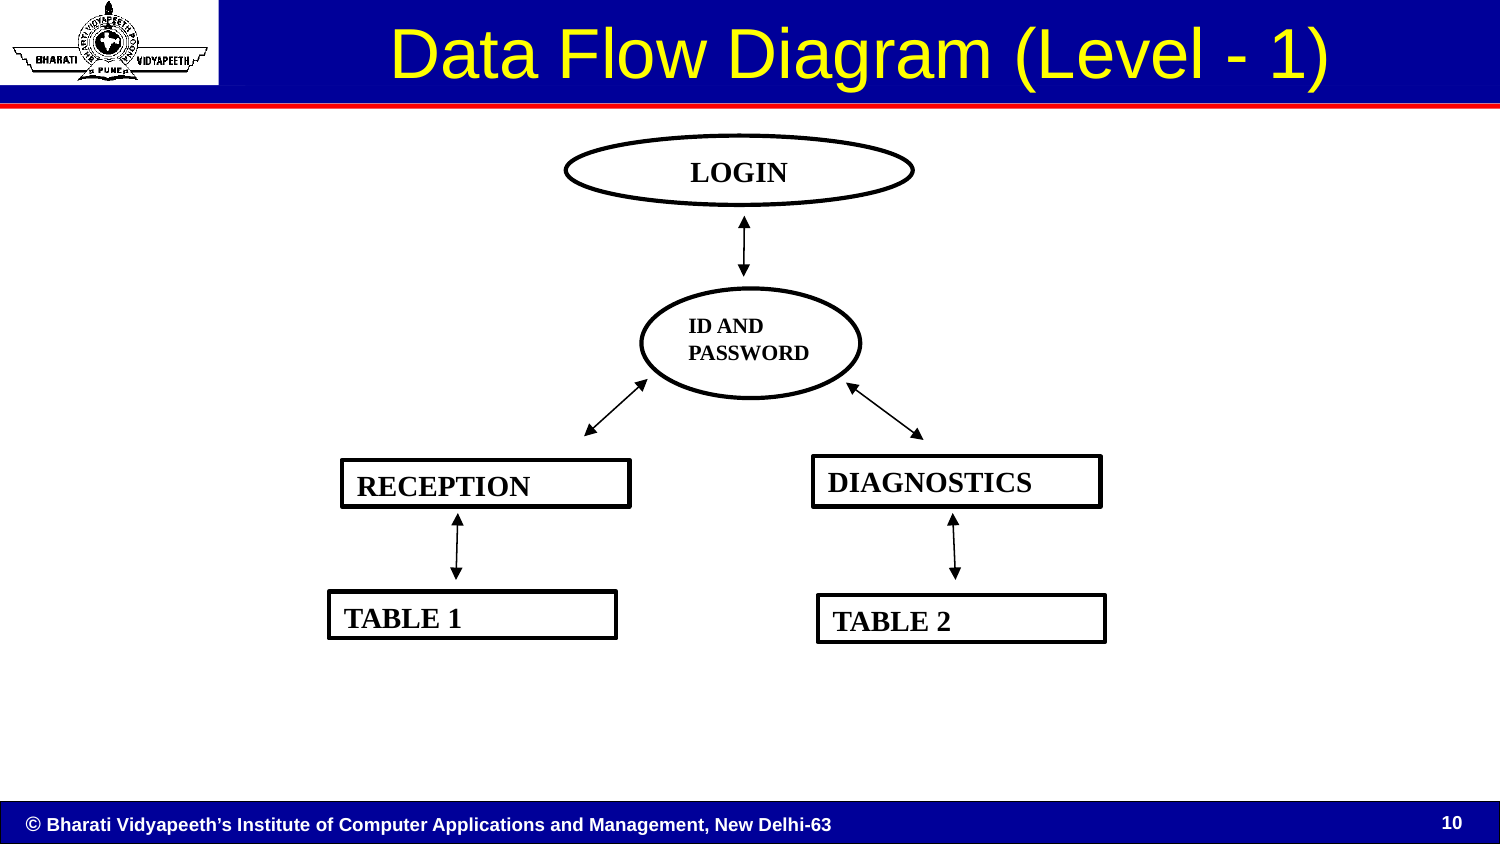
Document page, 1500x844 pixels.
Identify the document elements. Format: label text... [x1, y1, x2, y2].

title Data Flow Diagram (Level - 1) [233, 1, 1488, 83]
text_box DIAGNOSTICS [811, 454, 1103, 509]
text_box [583, 378, 648, 437]
text_box ID AND PASSWORD [639, 286, 863, 401]
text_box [952, 512, 956, 581]
text_box TABLE 2 [816, 593, 1107, 644]
text_box LOGIN [563, 133, 915, 208]
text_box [455, 512, 459, 581]
text_box TABLE 1 [327, 589, 618, 640]
picture [12, 1, 208, 81]
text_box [845, 382, 924, 441]
text_box RECEPTION [340, 458, 632, 509]
